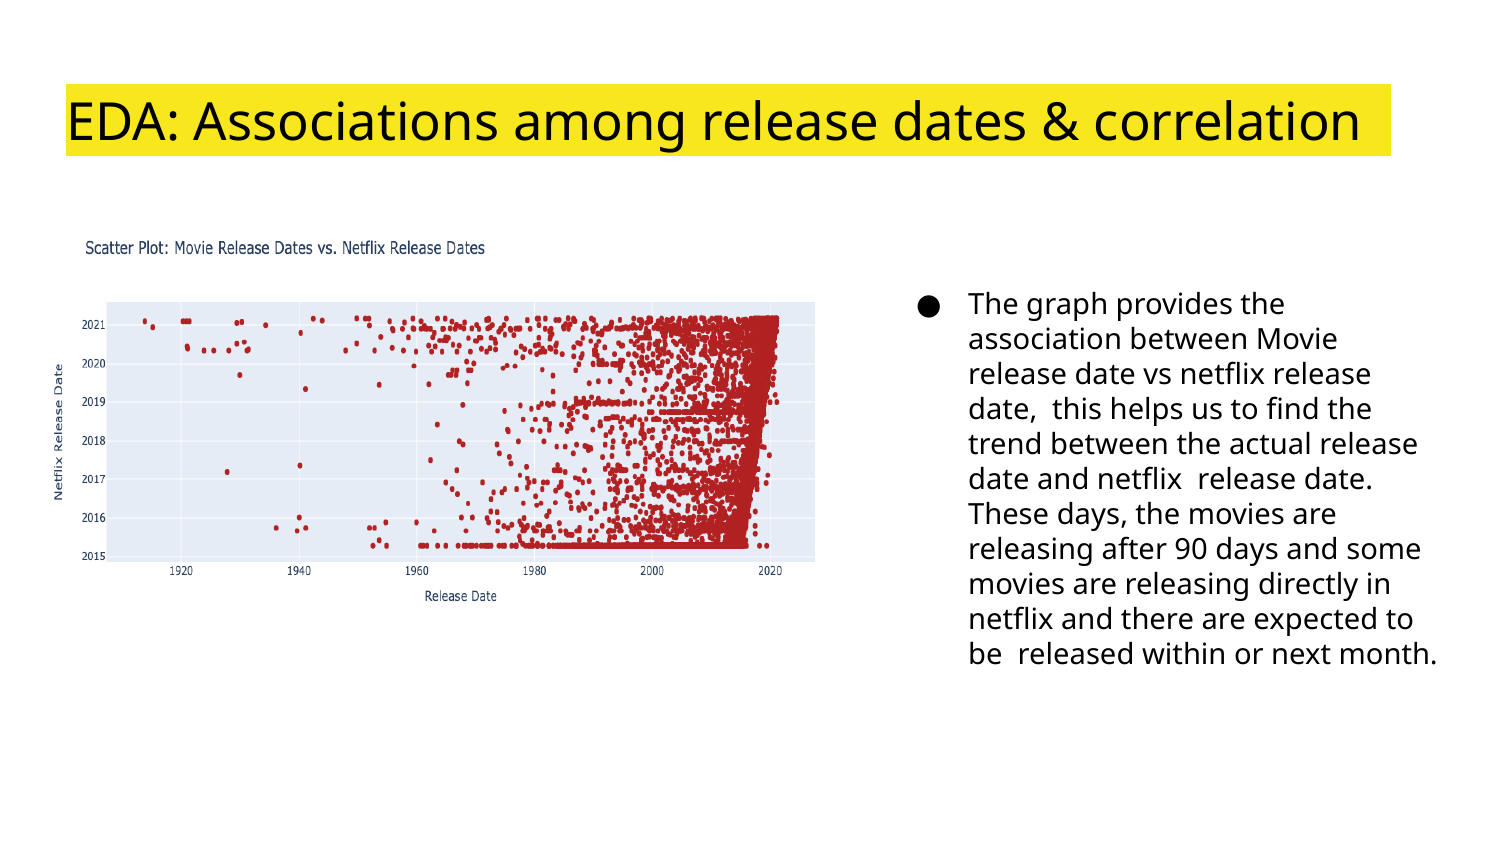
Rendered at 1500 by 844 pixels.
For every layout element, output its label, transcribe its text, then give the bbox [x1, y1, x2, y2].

text_box [72, 645, 1425, 710]
picture [43, 204, 879, 639]
title EDA: Associations among release dates & correlation [51, 72, 1449, 167]
text_box The graph provides the association between Movie release date vs netflix release date, this helps us to find the trend between the actual release date and netflix release date. These days, the movies are releasing after 90 days and some movies are releasing directly in netflix and there are expected to be released within or next month. [878, 270, 1456, 686]
